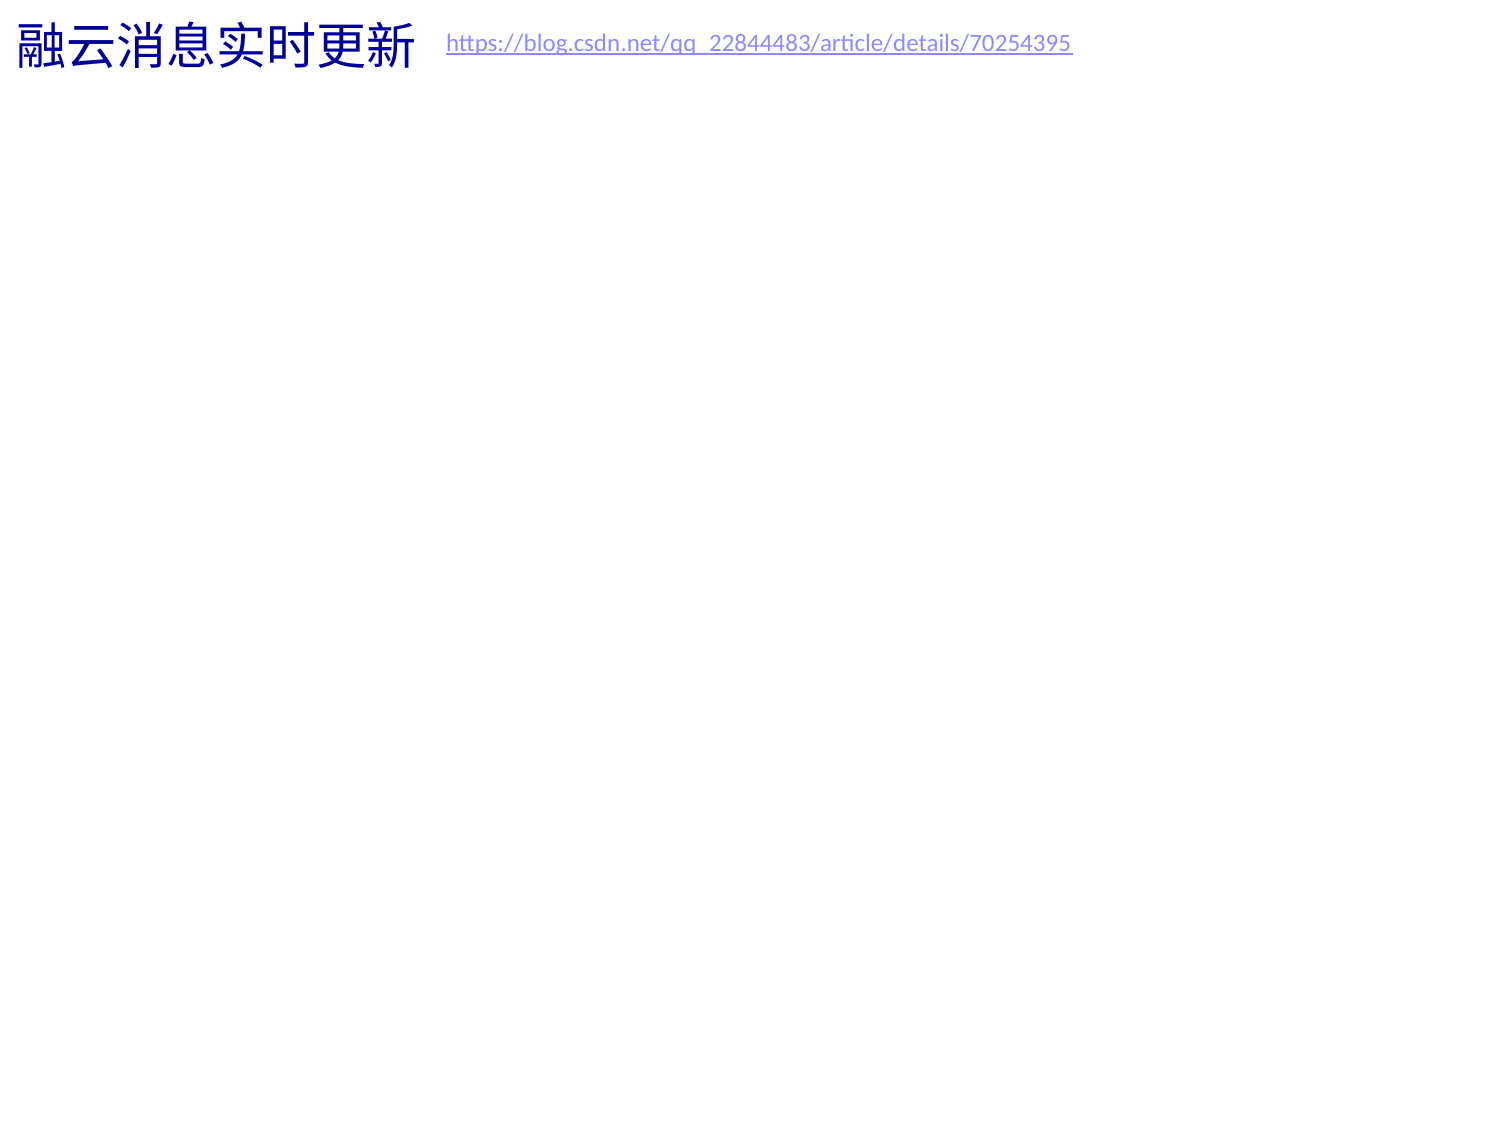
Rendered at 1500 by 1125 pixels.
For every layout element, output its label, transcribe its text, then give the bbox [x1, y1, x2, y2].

title 融云消息实时更新 [1, 0, 561, 90]
subtitle https://blog.csdn.net/qq_22844483/article/details/70254395 [431, 19, 1099, 67]
